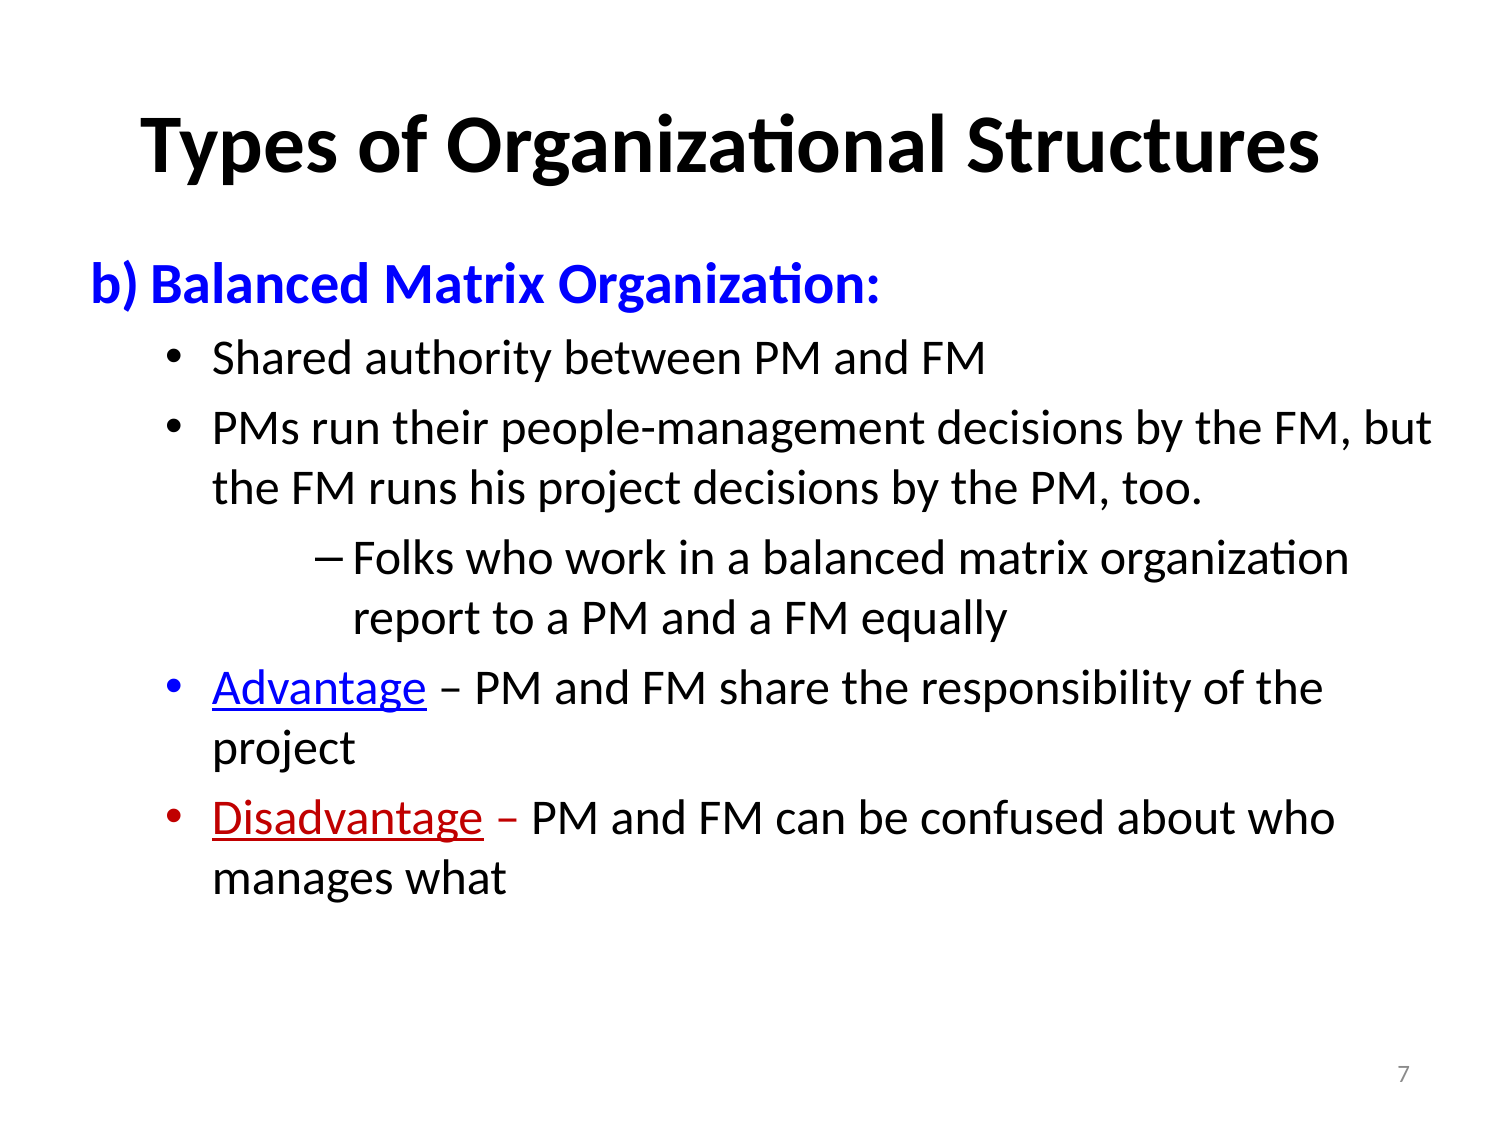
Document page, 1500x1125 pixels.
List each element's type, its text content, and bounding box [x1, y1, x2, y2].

title Types of Organizational Structures [75, 45, 1425, 233]
list b) Balanced Matrix Organization: Shared authority between PM and FM PMs run their people-management decisions by the FM, but the FM runs his project decisions by the PM, too. Folks who work in a balanced matrix organization report to a PM and a FM equally Advantage – PM and FM share the responsibility of the project Disadvantage – PM and FM can be confused about who manages what [75, 237, 1463, 1005]
slide_number 7 [1074, 1042, 1425, 1103]
